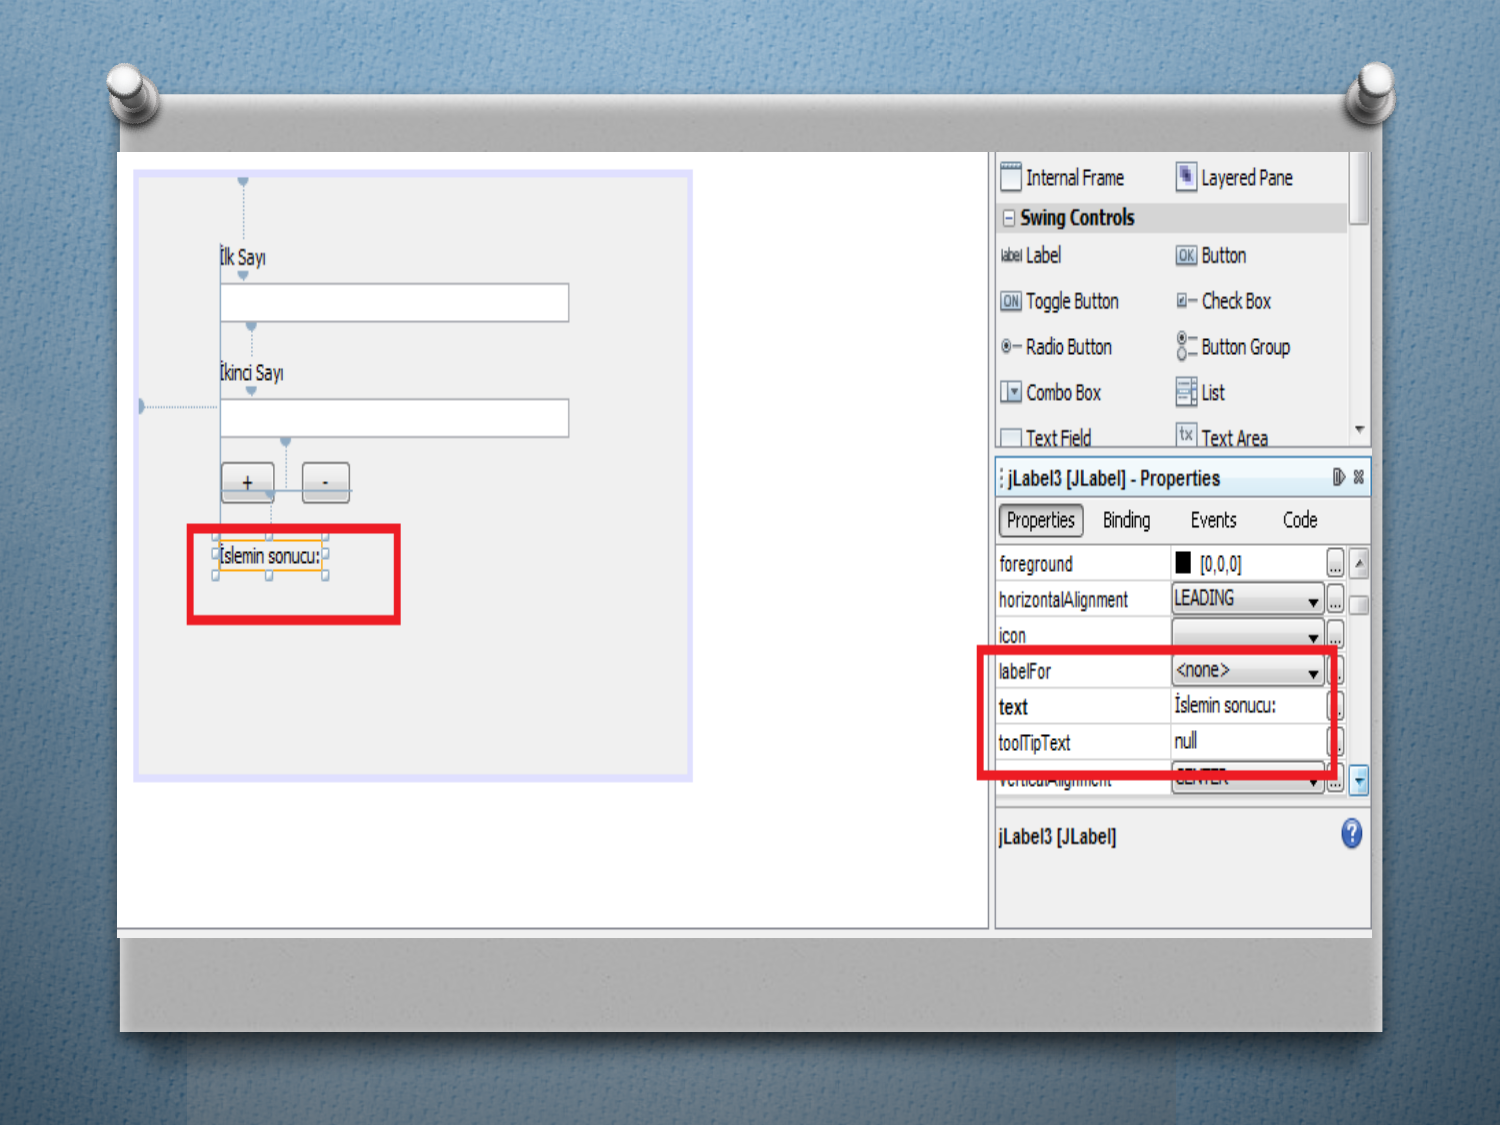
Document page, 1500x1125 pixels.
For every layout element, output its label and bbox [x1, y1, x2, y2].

picture [75, 29, 1439, 938]
